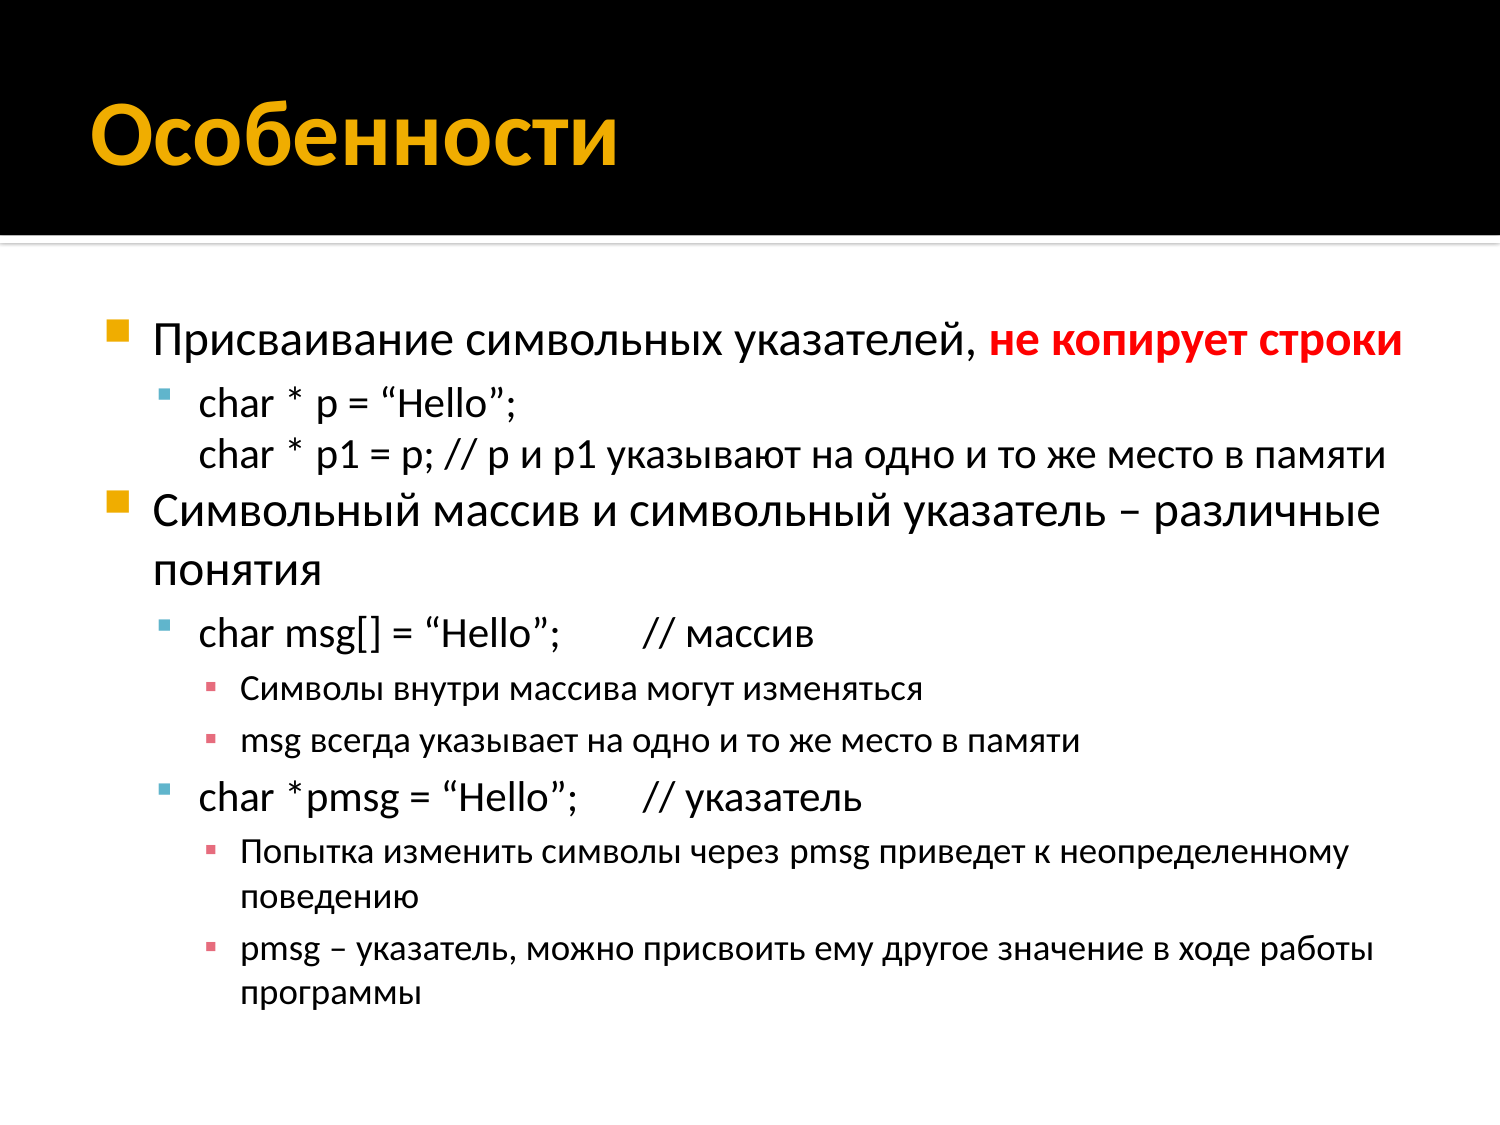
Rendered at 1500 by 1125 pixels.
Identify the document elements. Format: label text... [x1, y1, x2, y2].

title Особенности [75, 25, 1425, 231]
list Присваивание символьных указателей, не копирует строки char * p = “Hello”; char * p1 = p; // p и p1 указывают на одно и то же место в памяти Символьный массив и символьный указатель – различные понятия char msg[] = “Hello”; // массив Символы внутри массива могут изменяться msg всегда указывает на одно и то же место в памяти char *pmsg = “Hello”; // указатель Попытка изменить символы через pmsg приведет к неопределенному поведению pmsg – указатель, можно присвоить ему другое значение в ходе работы программы [75, 291, 1425, 1050]
